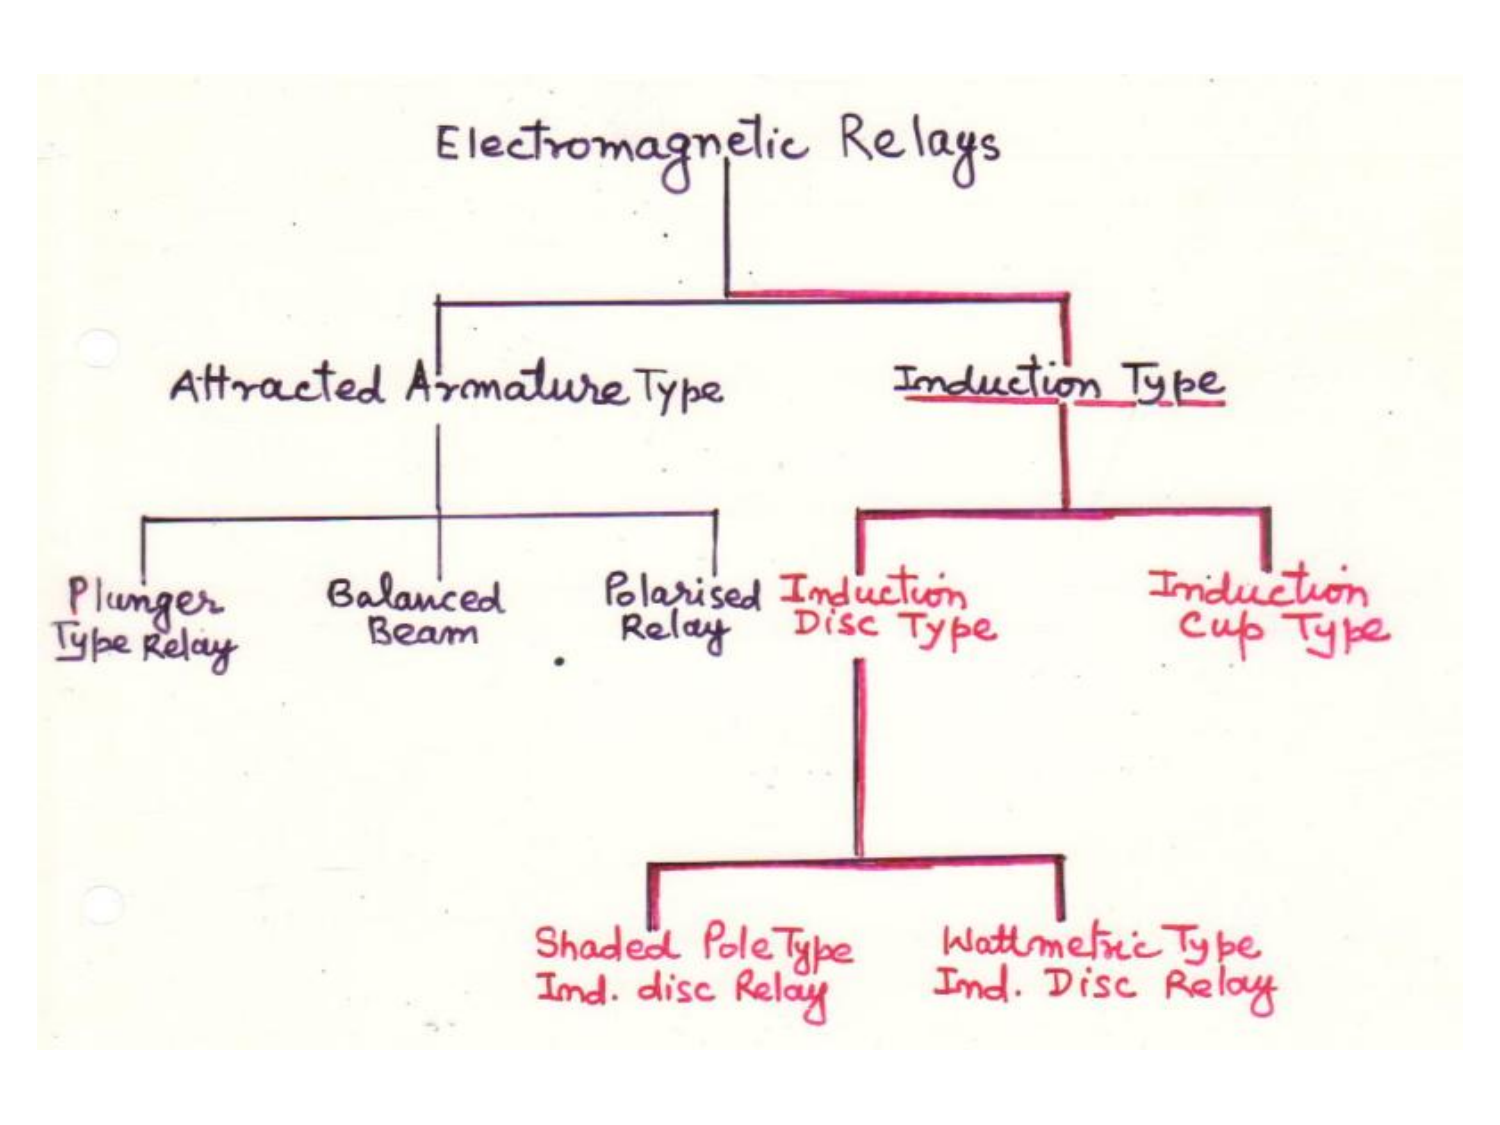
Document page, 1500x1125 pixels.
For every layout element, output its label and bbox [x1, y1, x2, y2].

list [37, 74, 1463, 1051]
